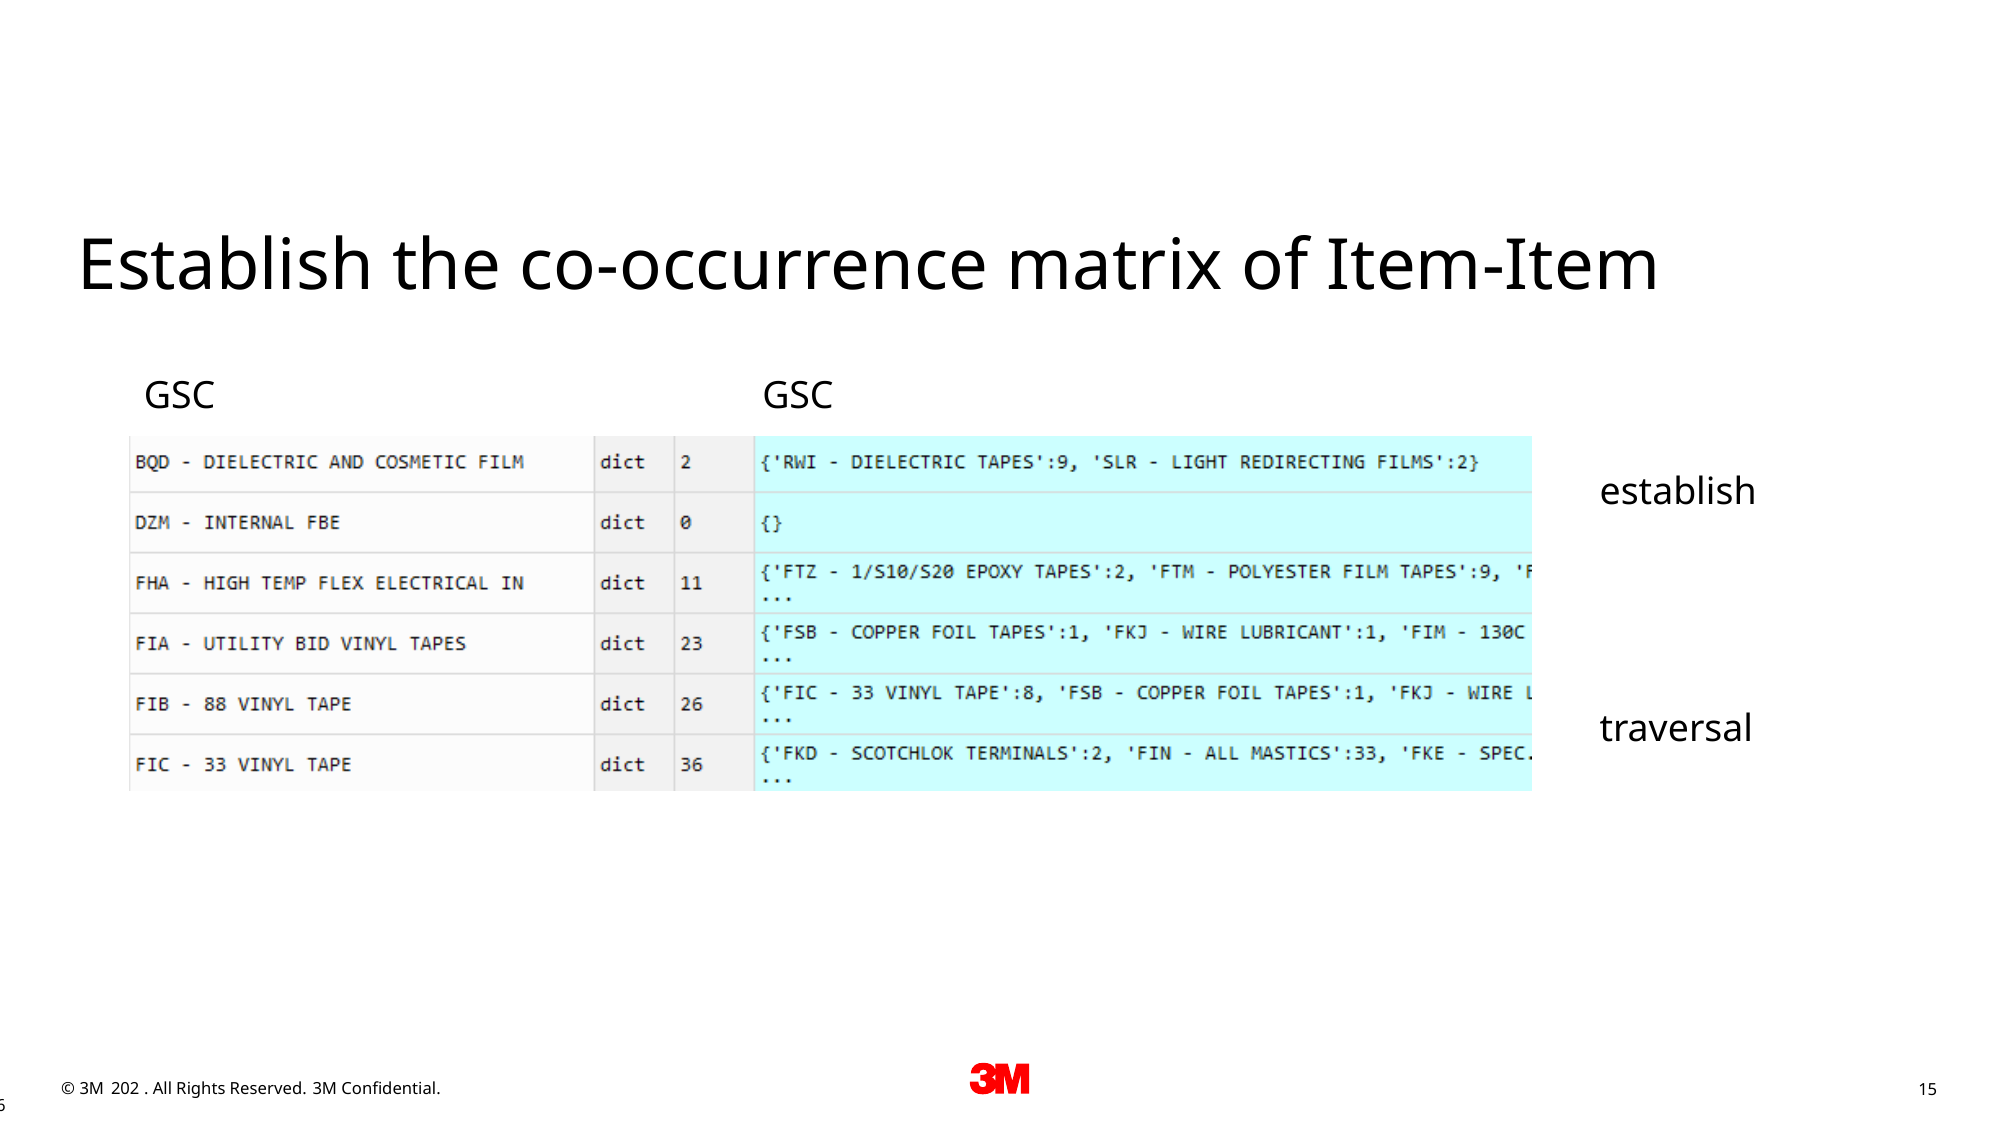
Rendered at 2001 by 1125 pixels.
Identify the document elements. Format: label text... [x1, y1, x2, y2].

text_box Establish the co-occurrence matrix of Item-Item [62, 199, 1938, 335]
text_box GSC [129, 363, 295, 423]
text_box establish [1584, 459, 1859, 520]
picture [129, 436, 1532, 791]
text_box traversal [1584, 696, 1859, 757]
text_box GSC [747, 363, 914, 423]
